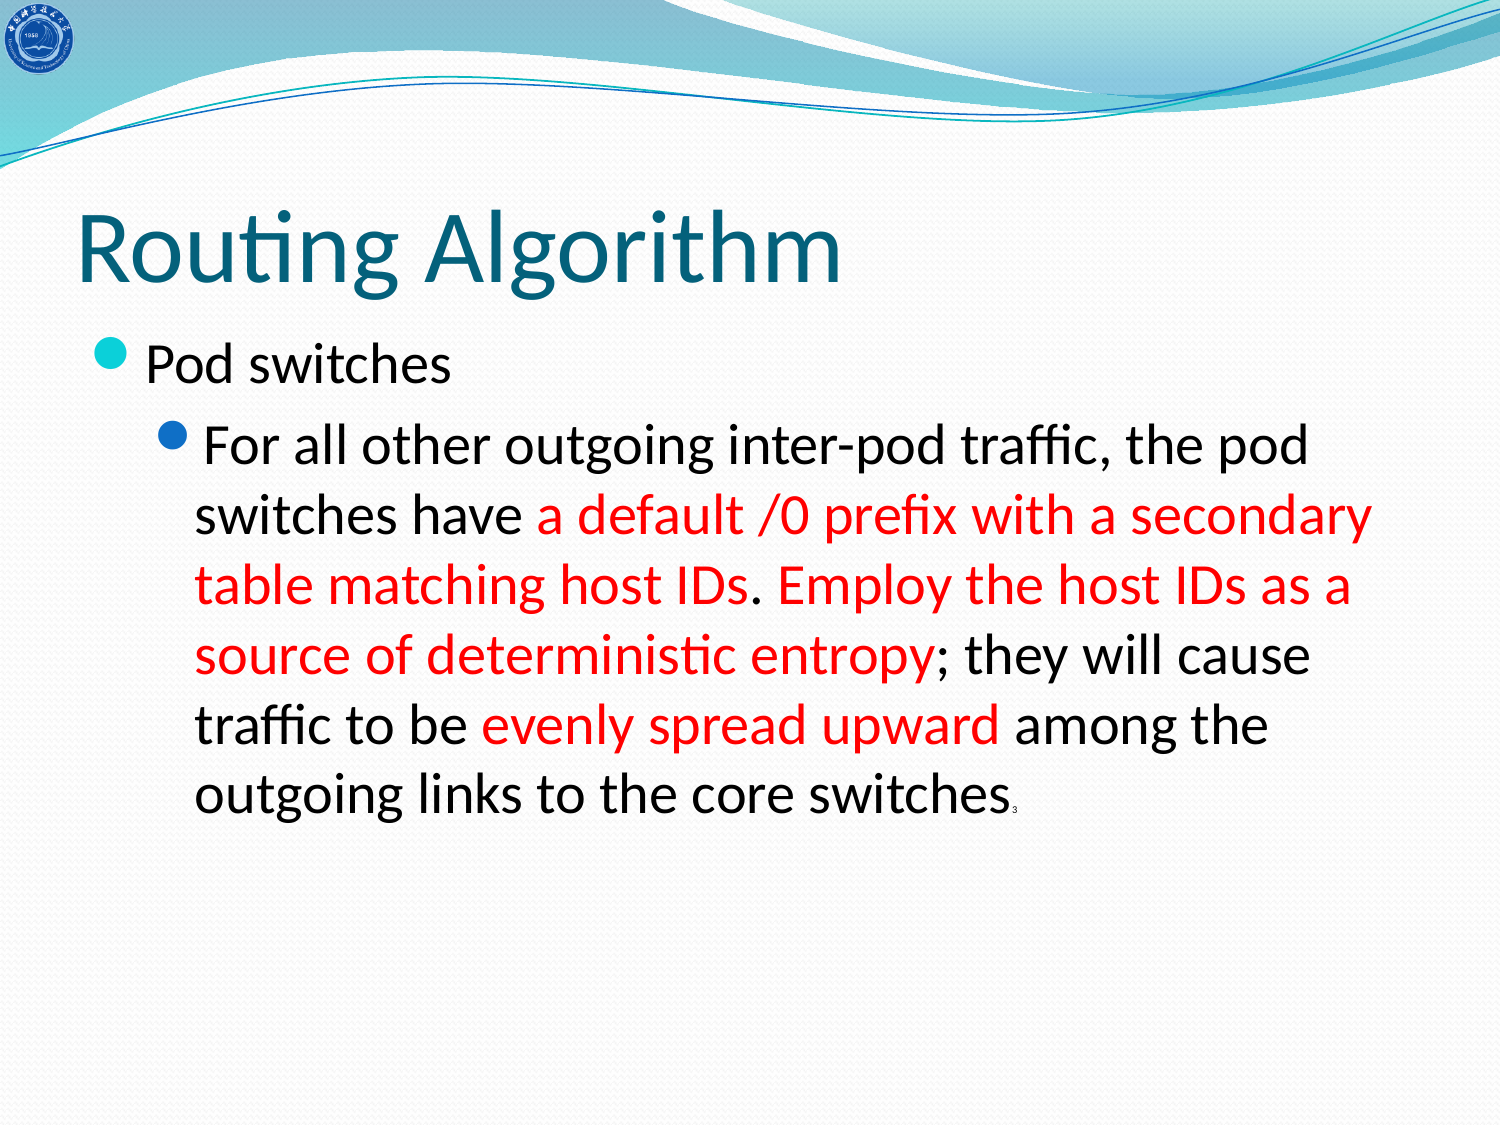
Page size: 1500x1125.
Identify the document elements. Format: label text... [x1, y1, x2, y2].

picture [0, 0, 77, 77]
title Routing Algorithm [75, 115, 1425, 303]
list Pod switches For all other outgoing inter-pod traffic, the pod switches have a default /0 prefix with a secondary table matching host IDs. Employ the host IDs as a source of deterministic entropy; they will cause traffic to be evenly spread upward among the outgoing links to the core switches3 [75, 317, 1425, 1038]
